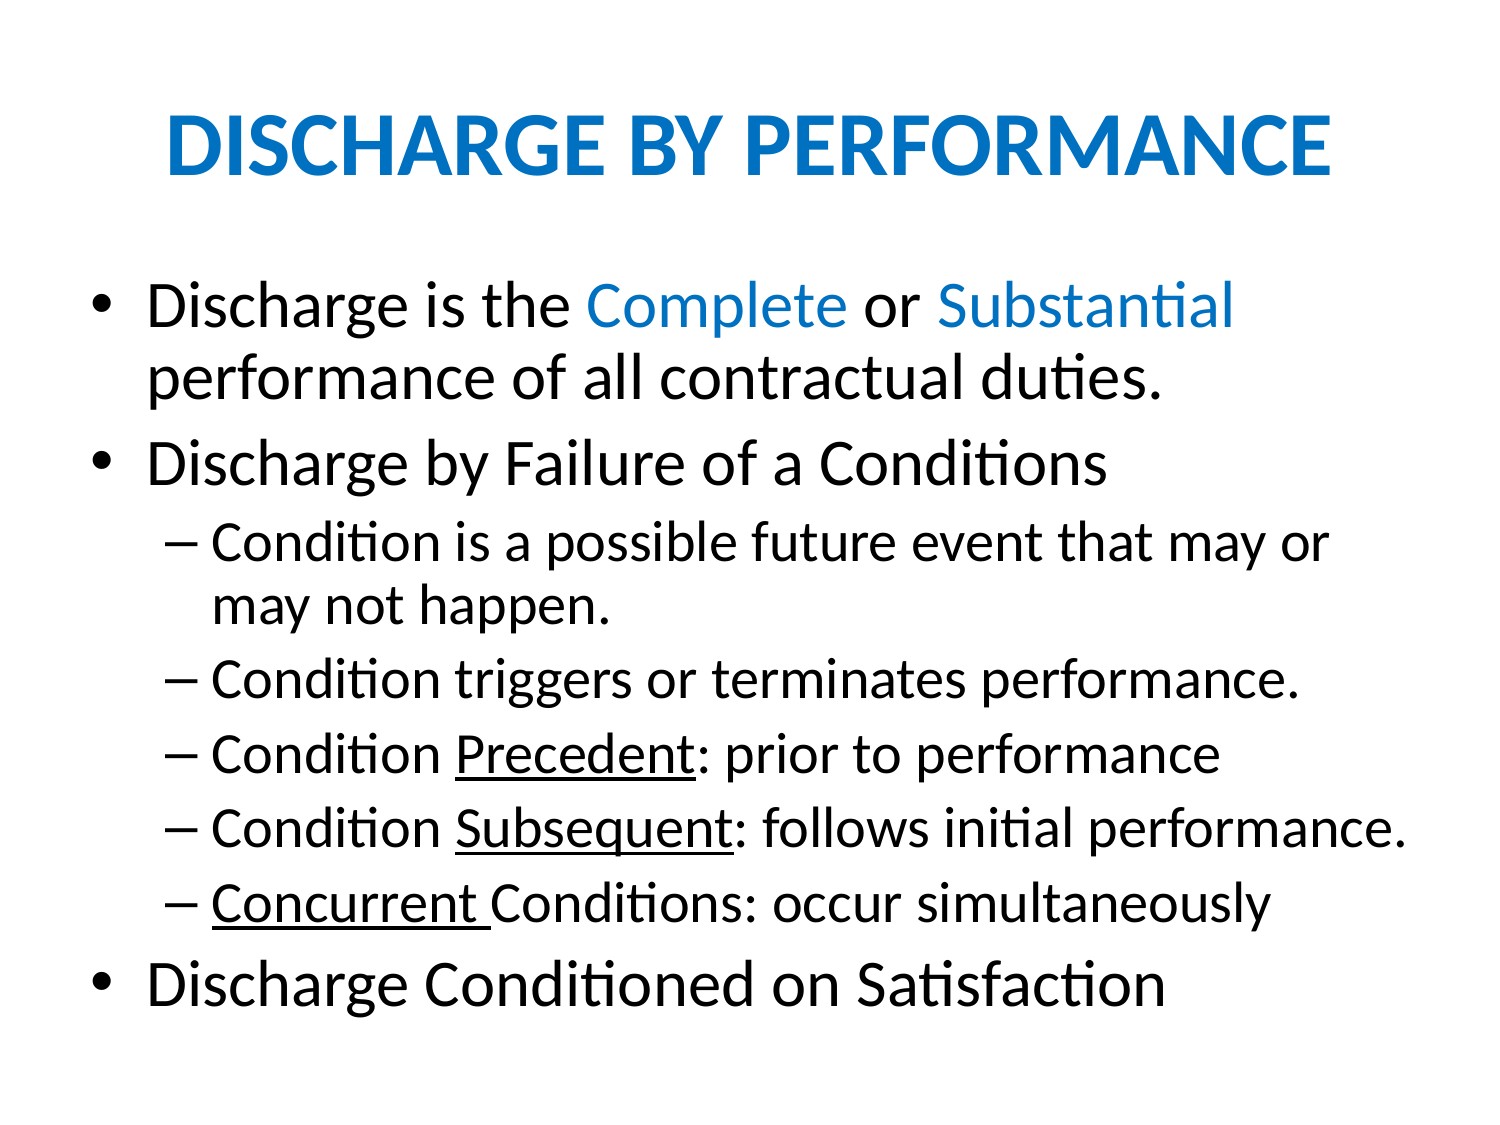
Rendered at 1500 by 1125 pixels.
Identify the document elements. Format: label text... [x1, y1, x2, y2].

title DISCHARGE BY PERFORMANCE [75, 45, 1425, 233]
list Discharge is the Complete or Substantial performance of all contractual duties. Discharge by Failure of a Conditions Condition is a possible future event that may or may not happen. Condition triggers or terminates performance. Condition Precedent: prior to performance Condition Subsequent: follows initial performance. Concurrent Conditions: occur simultaneously Discharge Conditioned on Satisfaction [75, 262, 1425, 1125]
